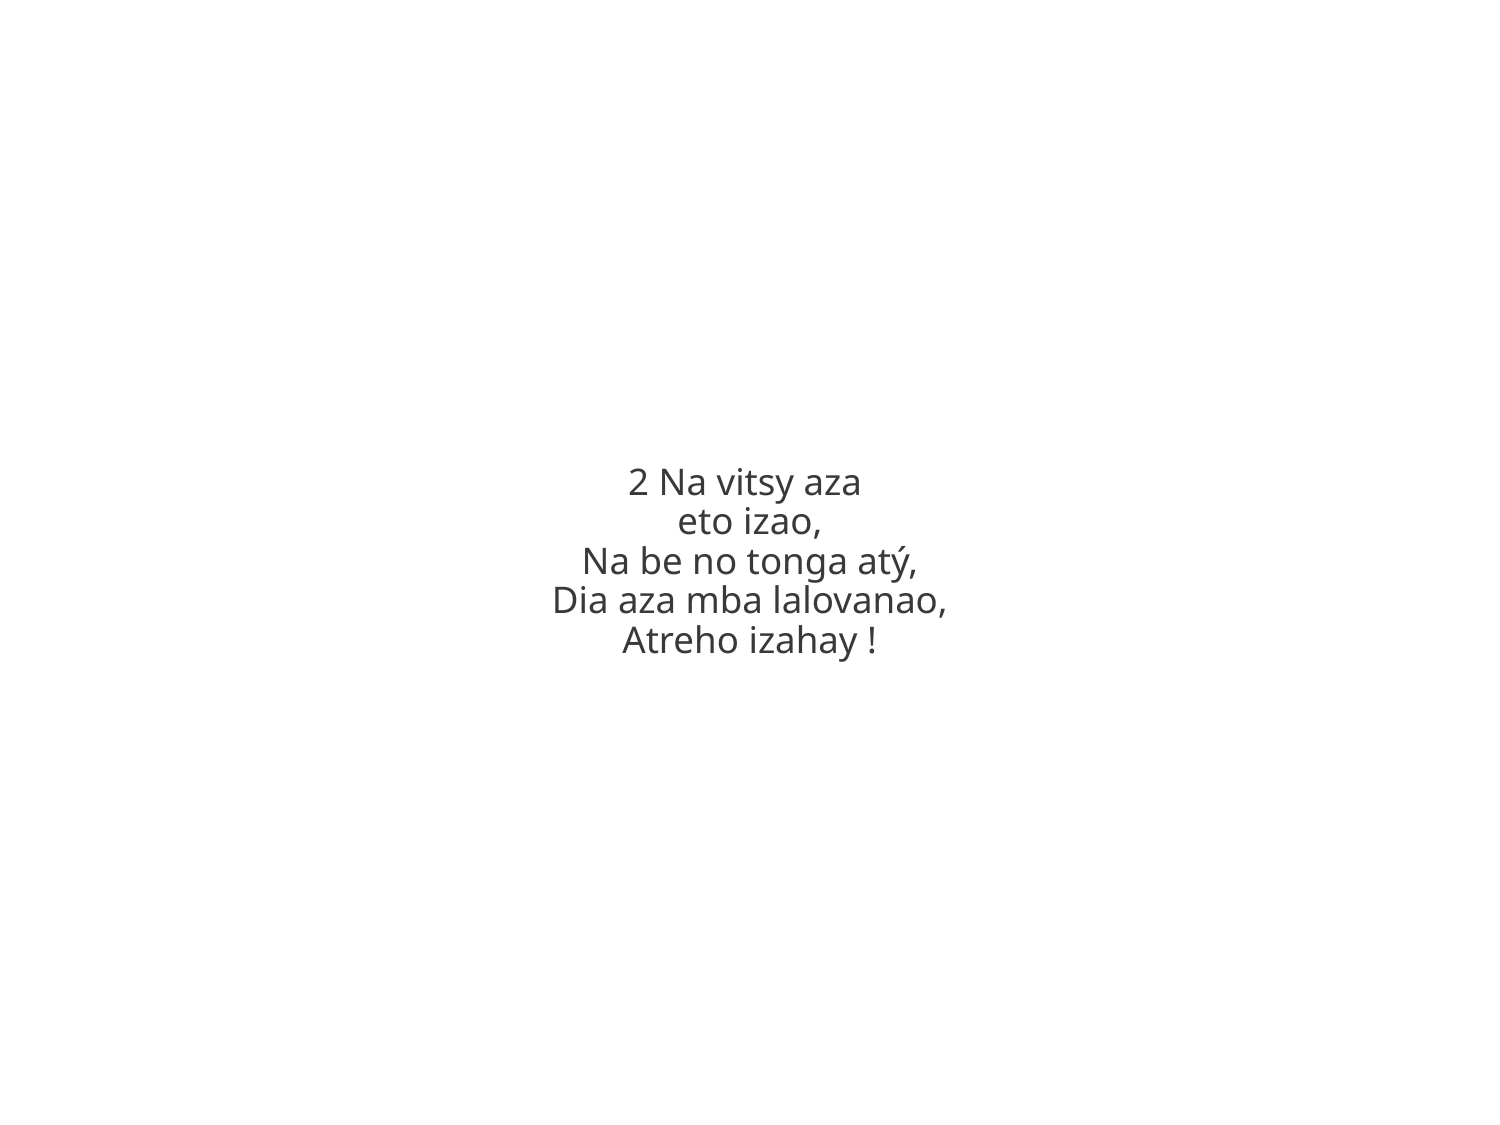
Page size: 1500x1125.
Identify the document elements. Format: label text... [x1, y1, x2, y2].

title 2 Na vitsy aza eto izao, Na be no tonga atý, Dia aza mba lalovanao, Atreho izahay ! [103, 453, 1397, 672]
